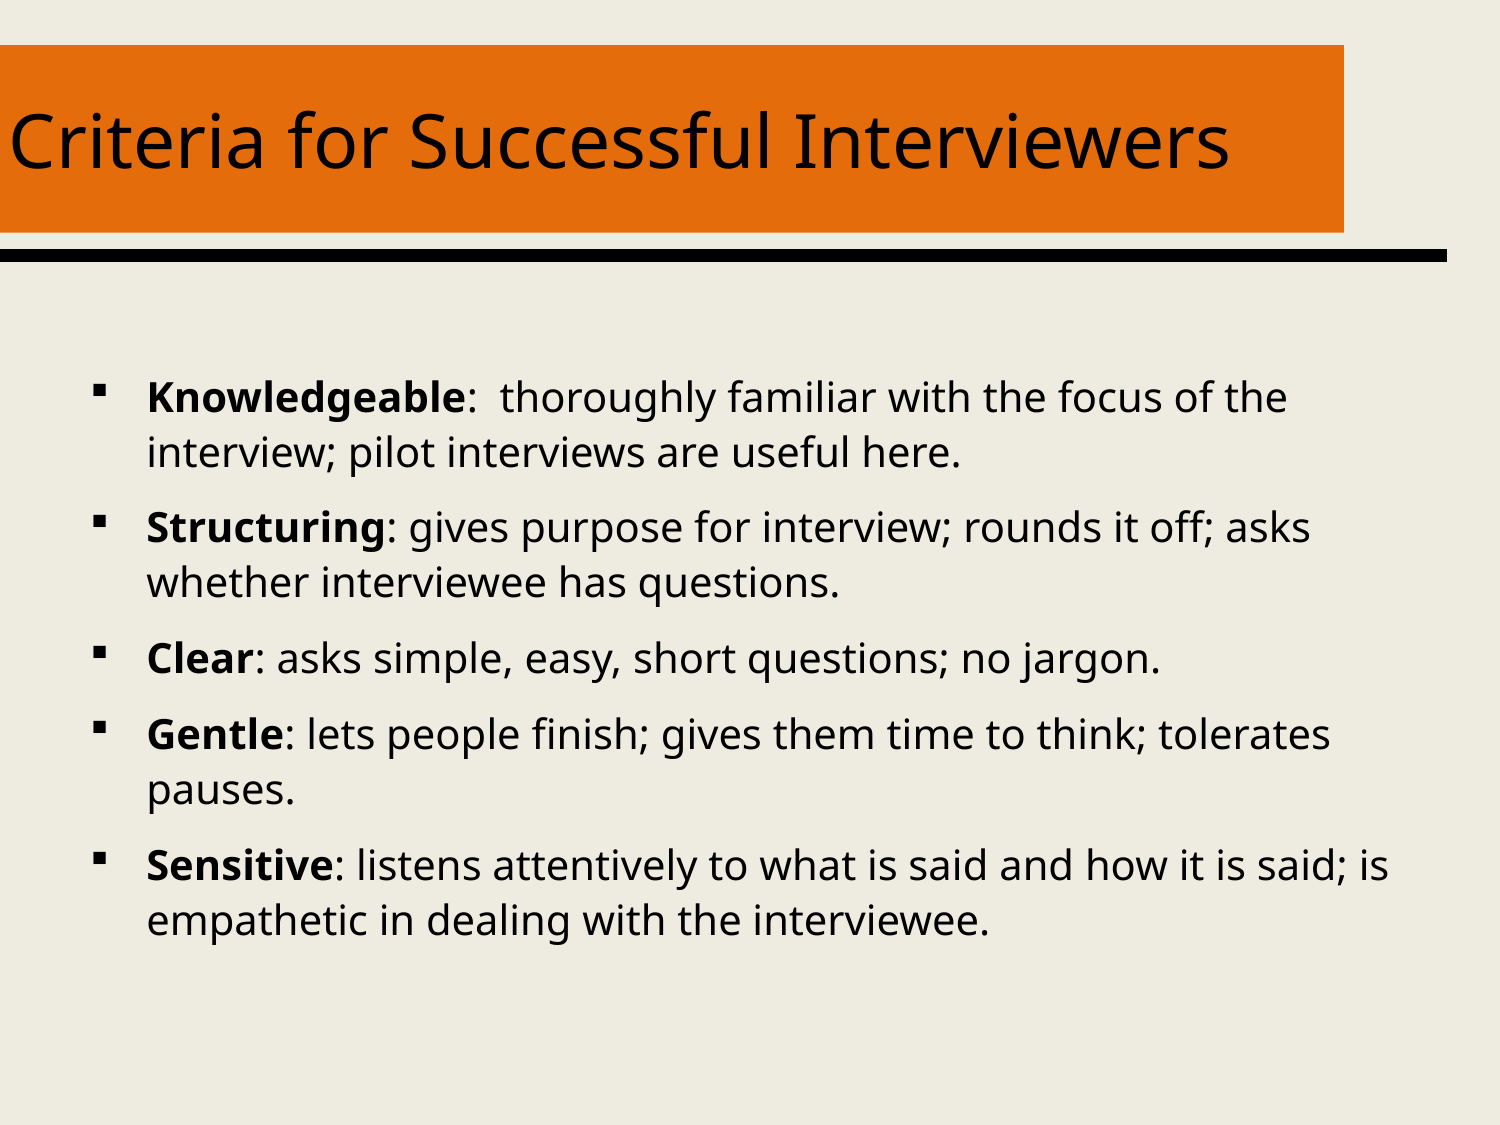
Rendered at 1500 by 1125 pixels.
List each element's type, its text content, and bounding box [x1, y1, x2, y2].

list Knowledgeable: thoroughly familiar with the focus of the interview; pilot interviews are useful here. Structuring: gives purpose for interview; rounds it off; asks whether interviewee has questions. Clear: asks simple, easy, short questions; no jargon. Gentle: lets people finish; gives them time to think; tolerates pauses. Sensitive: listens attentively to what is said and how it is said; is empathetic in dealing with the interviewee. [75, 262, 1425, 1047]
title Criteria for Successful Interviewers [0, 45, 1344, 233]
